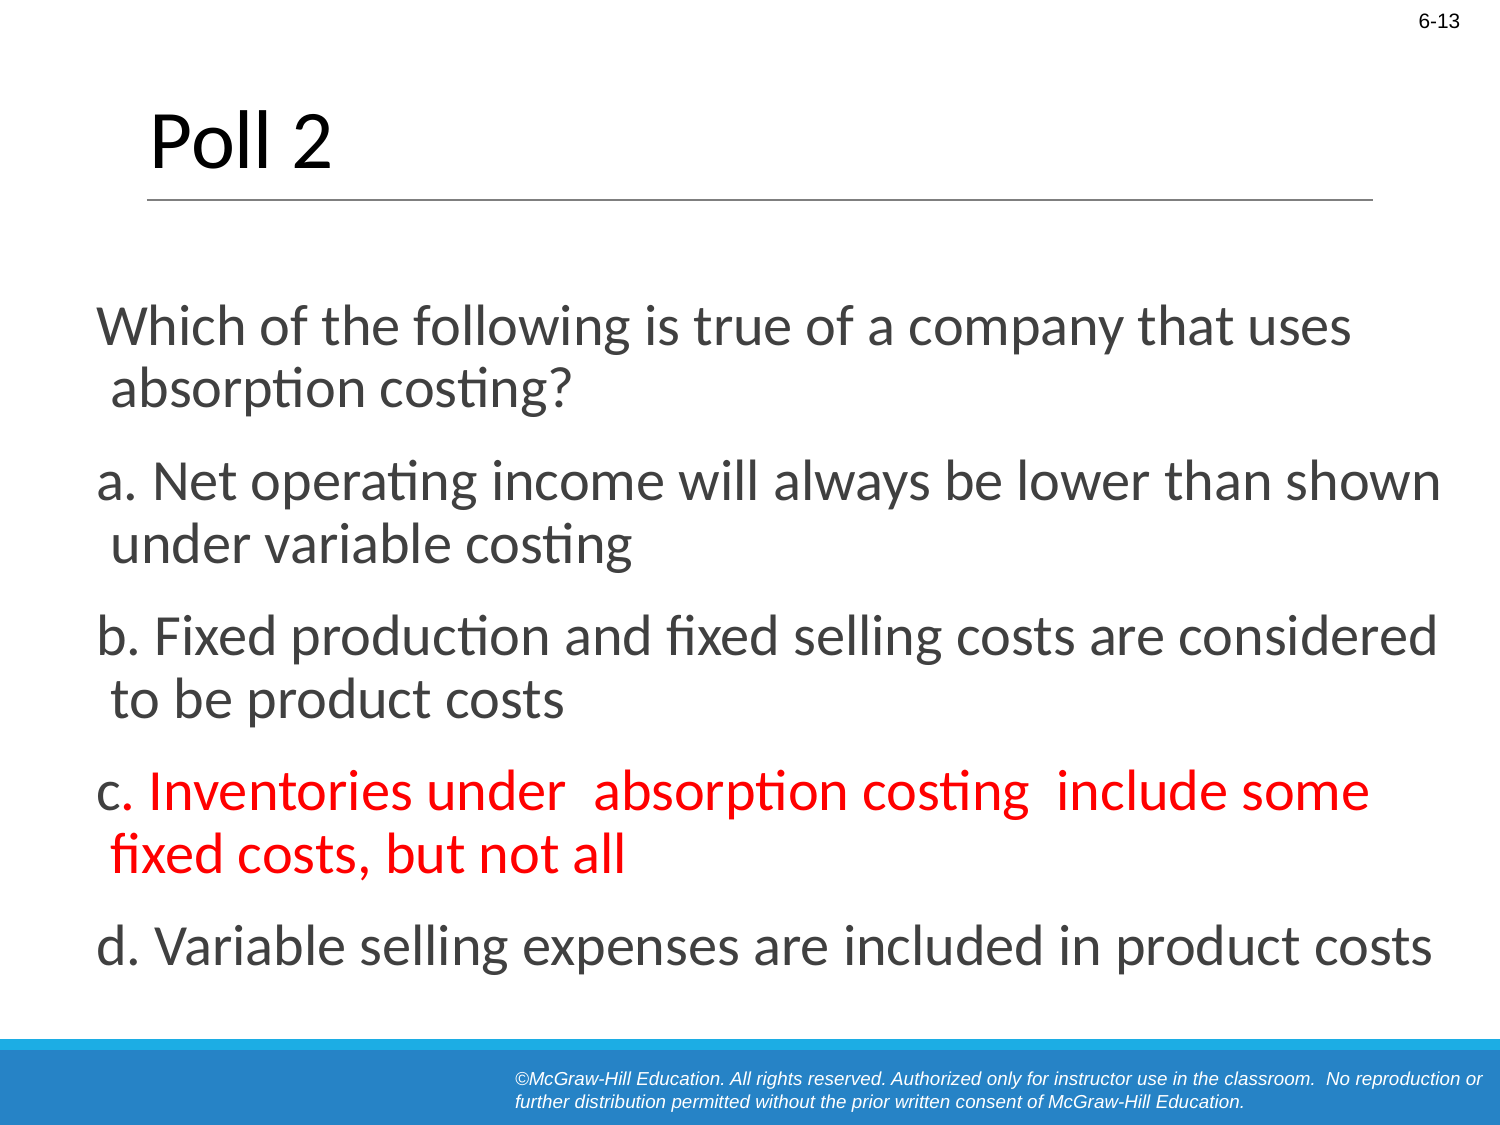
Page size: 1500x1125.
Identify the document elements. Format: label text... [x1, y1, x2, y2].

title Poll 2 [134, 24, 1373, 194]
list Which of the following is true of a company that uses absorption costing? a. Net operating income will always be lower than shown under variable costing b. Fixed production and fixed selling costs are considered to be product costs c. Inventories under absorption costing include some fixed costs, but not all d. Variable selling expenses are included in product costs [81, 287, 1475, 1038]
